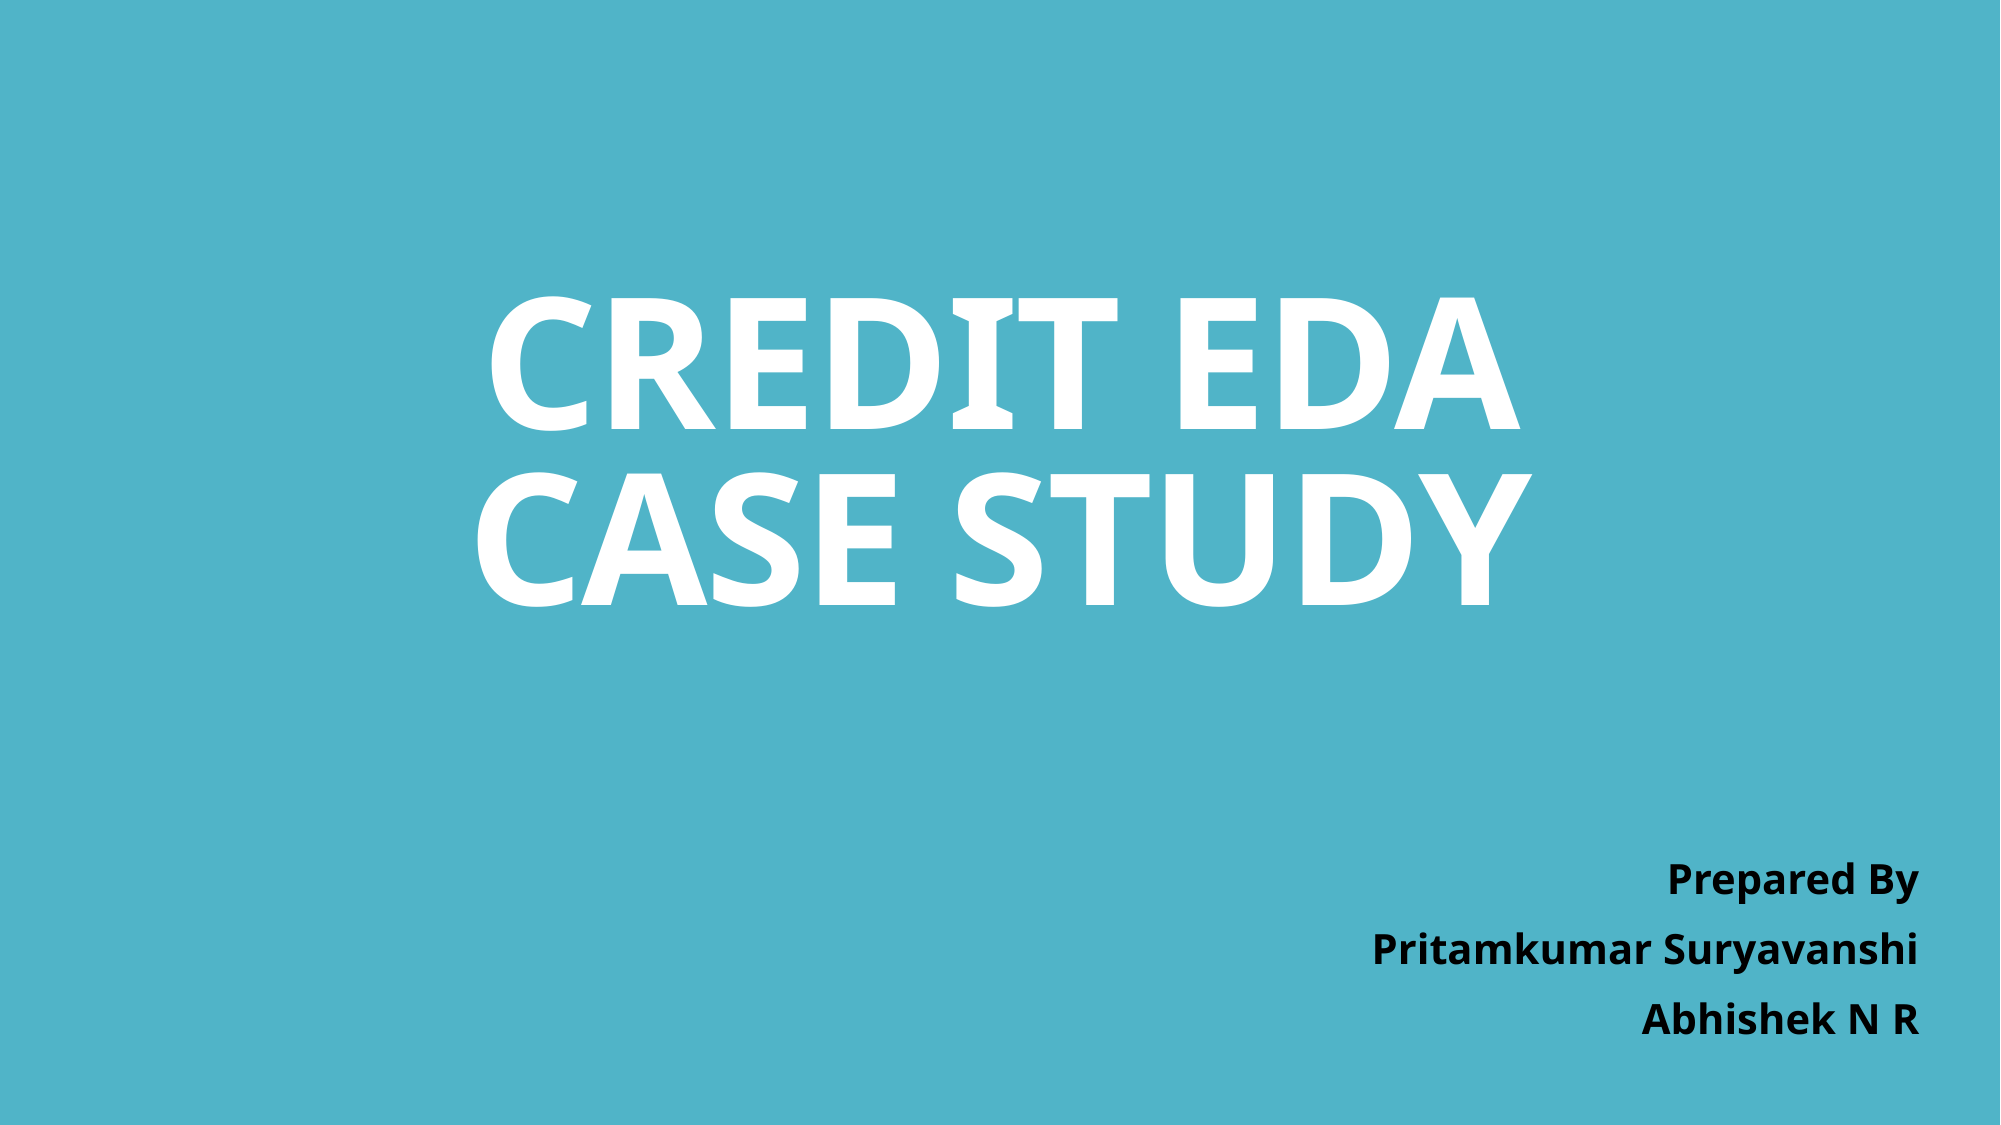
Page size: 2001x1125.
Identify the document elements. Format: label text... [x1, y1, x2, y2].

subtitle Prepared By Pritamkumar Suryavanshi Abhishek N R [886, 853, 1935, 1125]
title CREDIT EDA CASE STUDY [249, 233, 1750, 649]
